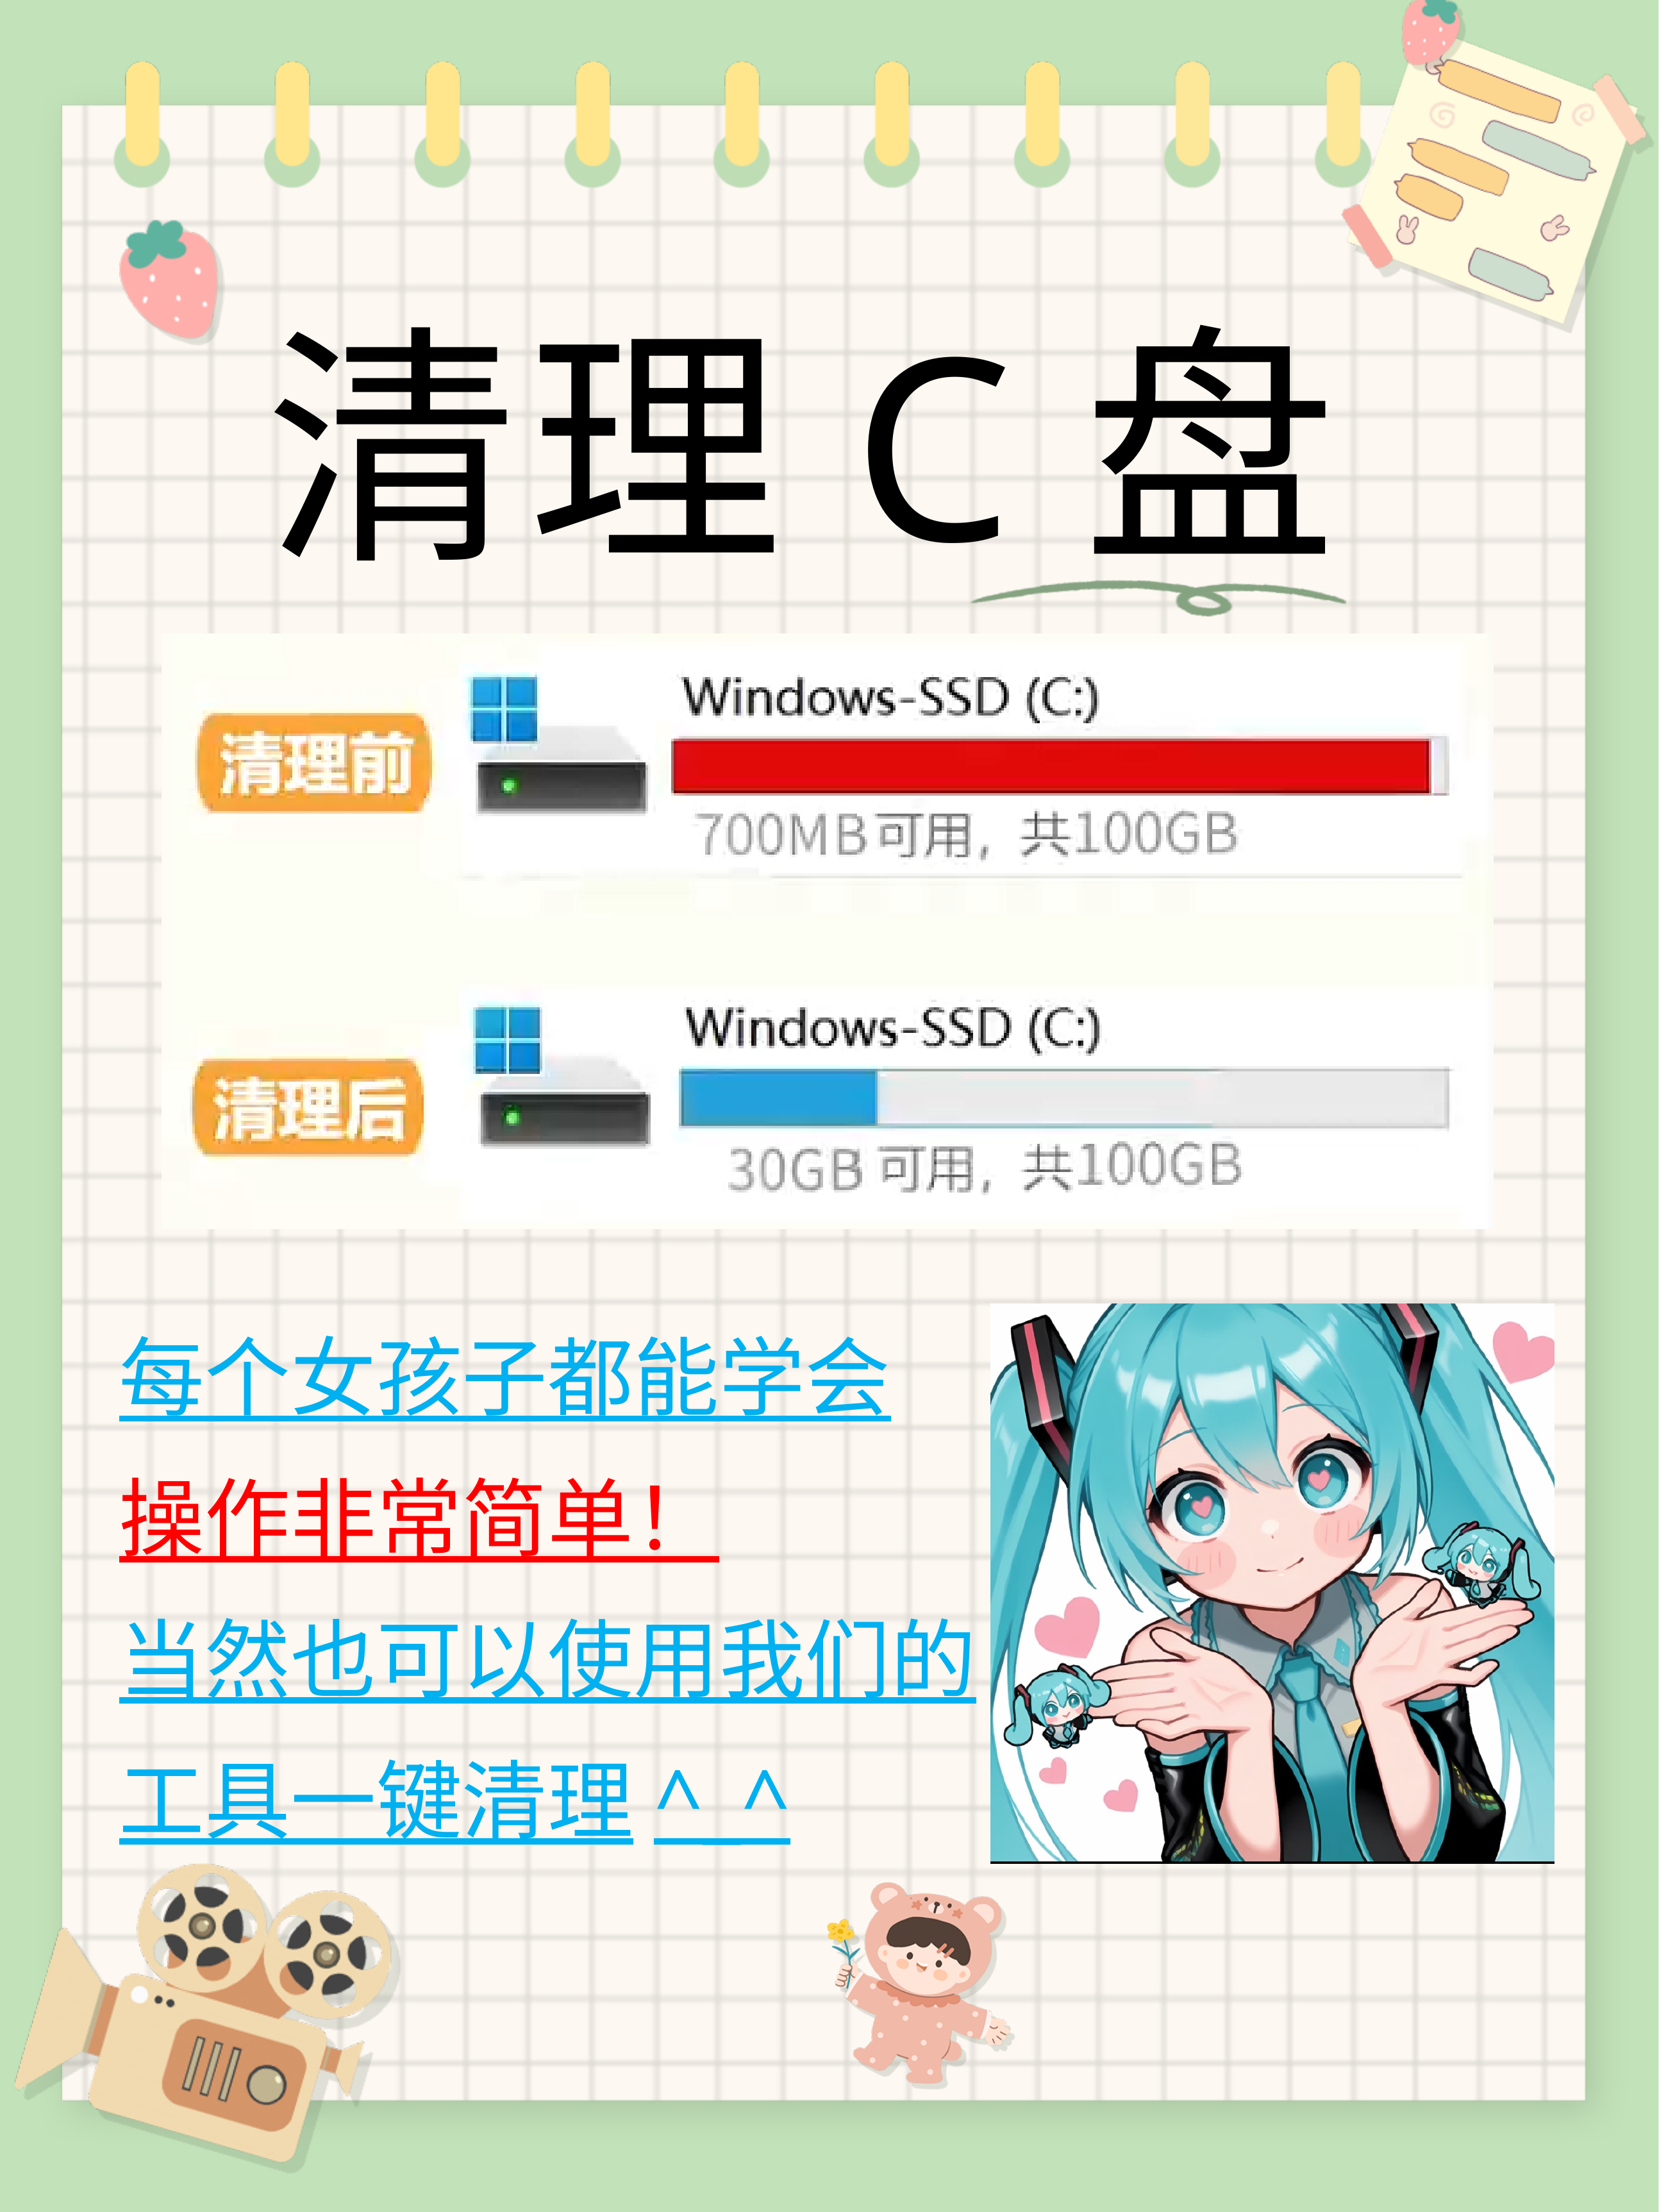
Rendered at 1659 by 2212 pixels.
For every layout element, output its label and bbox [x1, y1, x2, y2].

text_box [29, 259, 1573, 617]
text_box [1341, 0, 1655, 335]
picture [38, 61, 1341, 347]
picture [14, 335, 1629, 2175]
